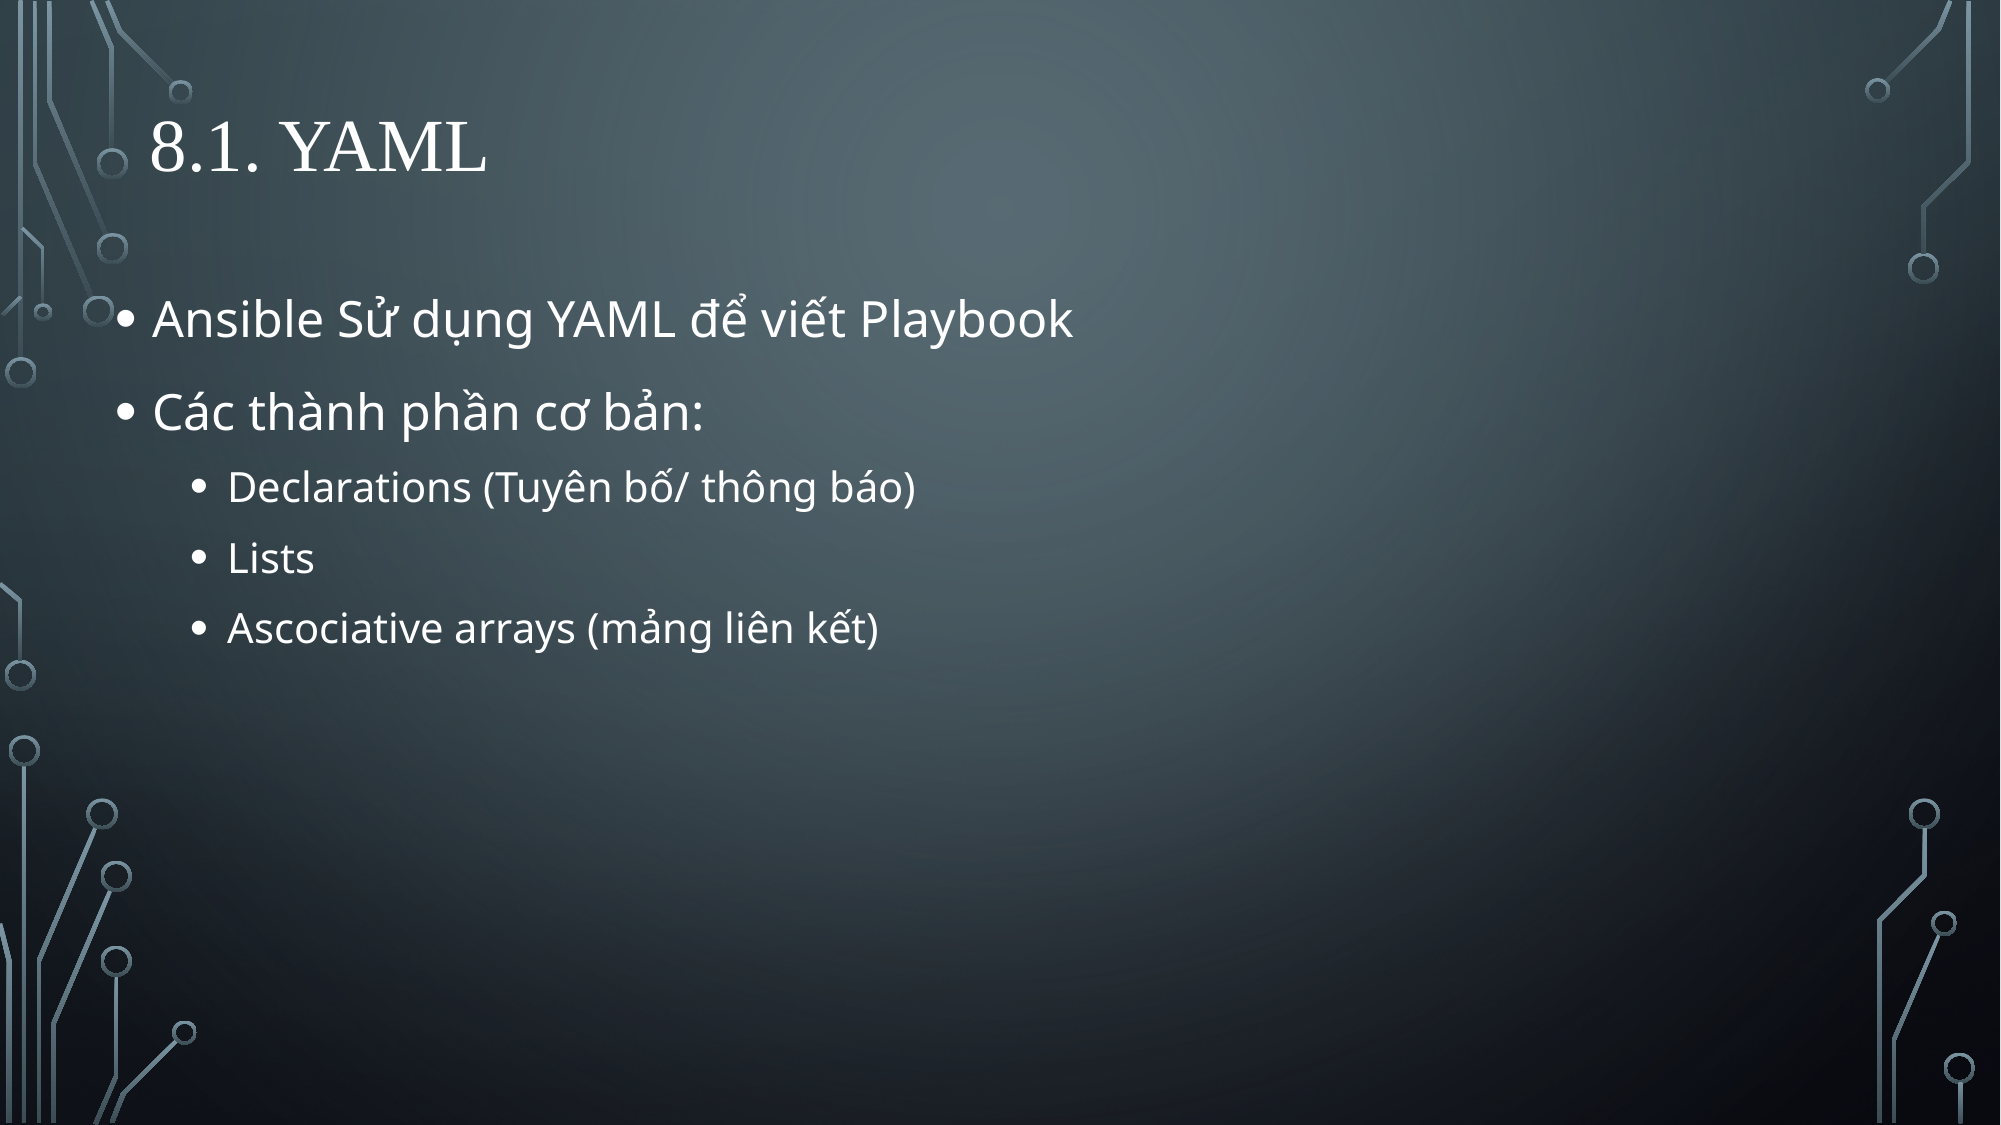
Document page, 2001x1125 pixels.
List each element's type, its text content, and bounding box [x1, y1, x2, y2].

title 8.1. YAML [134, 25, 1760, 268]
list Ansible Sử dụng YAML để viết Playbook Các thành phần cơ bản: Declarations (Tuyên bố/ thông báo) Lists Ascociative arrays (mảng liên kết) [99, 268, 1885, 1098]
